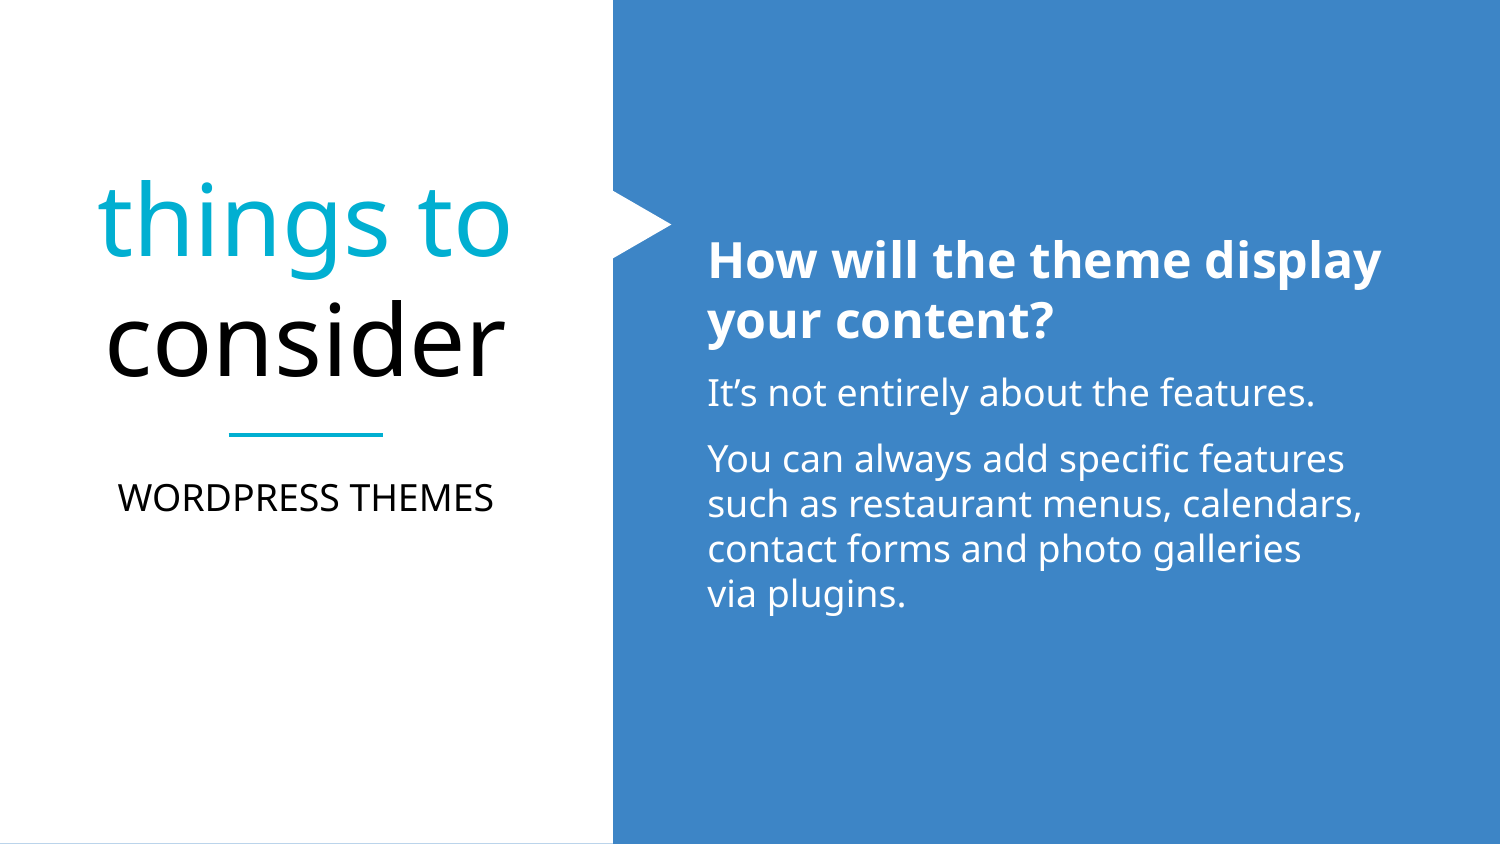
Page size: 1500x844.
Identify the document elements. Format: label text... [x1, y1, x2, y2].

text_box [0, 0, 613, 844]
text_box things to consider [36, 151, 576, 411]
text_box WORDPRESS THEMES [44, 458, 568, 592]
text_box How will the theme display your content? It’s not entirely about the features. You can always add specific features such as restaurant menus, calendars, contact forms and photo galleries via plugins. [692, 205, 1446, 638]
text_box [600, 183, 672, 266]
